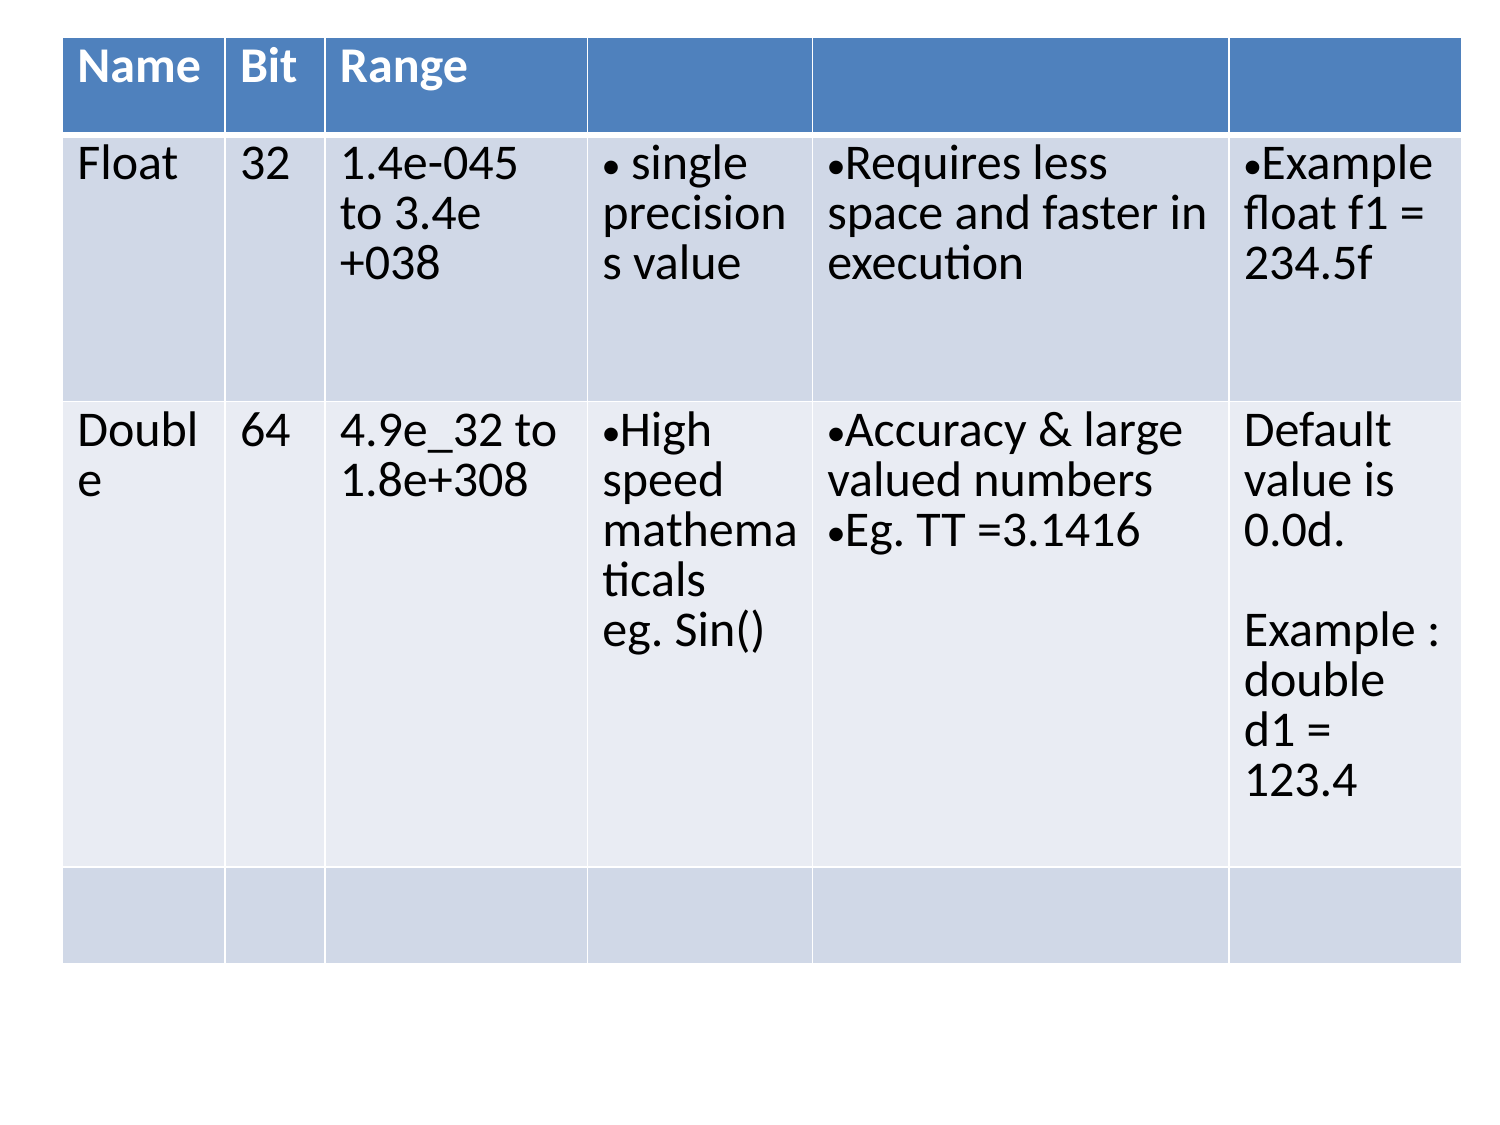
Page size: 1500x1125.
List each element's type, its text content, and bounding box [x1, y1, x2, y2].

table_header [1230, 38, 1461, 132]
table_cell 1.4e-045 to 3.4e +038 [326, 138, 587, 401]
table_cell [226, 868, 324, 963]
table_cell 64 [226, 402, 324, 866]
table_cell single precisions value [588, 138, 812, 401]
table_cell [588, 868, 812, 963]
table_header [813, 38, 1228, 132]
table_cell Requires less space and faster in execution [813, 138, 1228, 401]
table_cell 4.9e_32 to 1.8e+308 [326, 402, 587, 866]
table_cell [63, 868, 224, 963]
table_cell [326, 868, 587, 963]
table_cell Example float f1 = 234.5f [1230, 138, 1461, 401]
table_cell 32 [226, 138, 324, 401]
table_cell High speed mathematicals eg. Sin() [588, 402, 812, 866]
table_header Name [63, 38, 224, 132]
table_cell Accuracy & large valued numbers Eg. TT =3.1416 [813, 402, 1228, 866]
table_cell Default value is 0.0d. Example : double d1 = 123.4 [1230, 402, 1461, 866]
table_header Range [326, 38, 587, 132]
table_cell [1230, 868, 1461, 963]
table_cell Float [63, 138, 224, 401]
table_cell [813, 868, 1228, 963]
table_header [588, 38, 812, 132]
table_header Bit [226, 38, 324, 132]
table_cell Double [63, 402, 224, 866]
